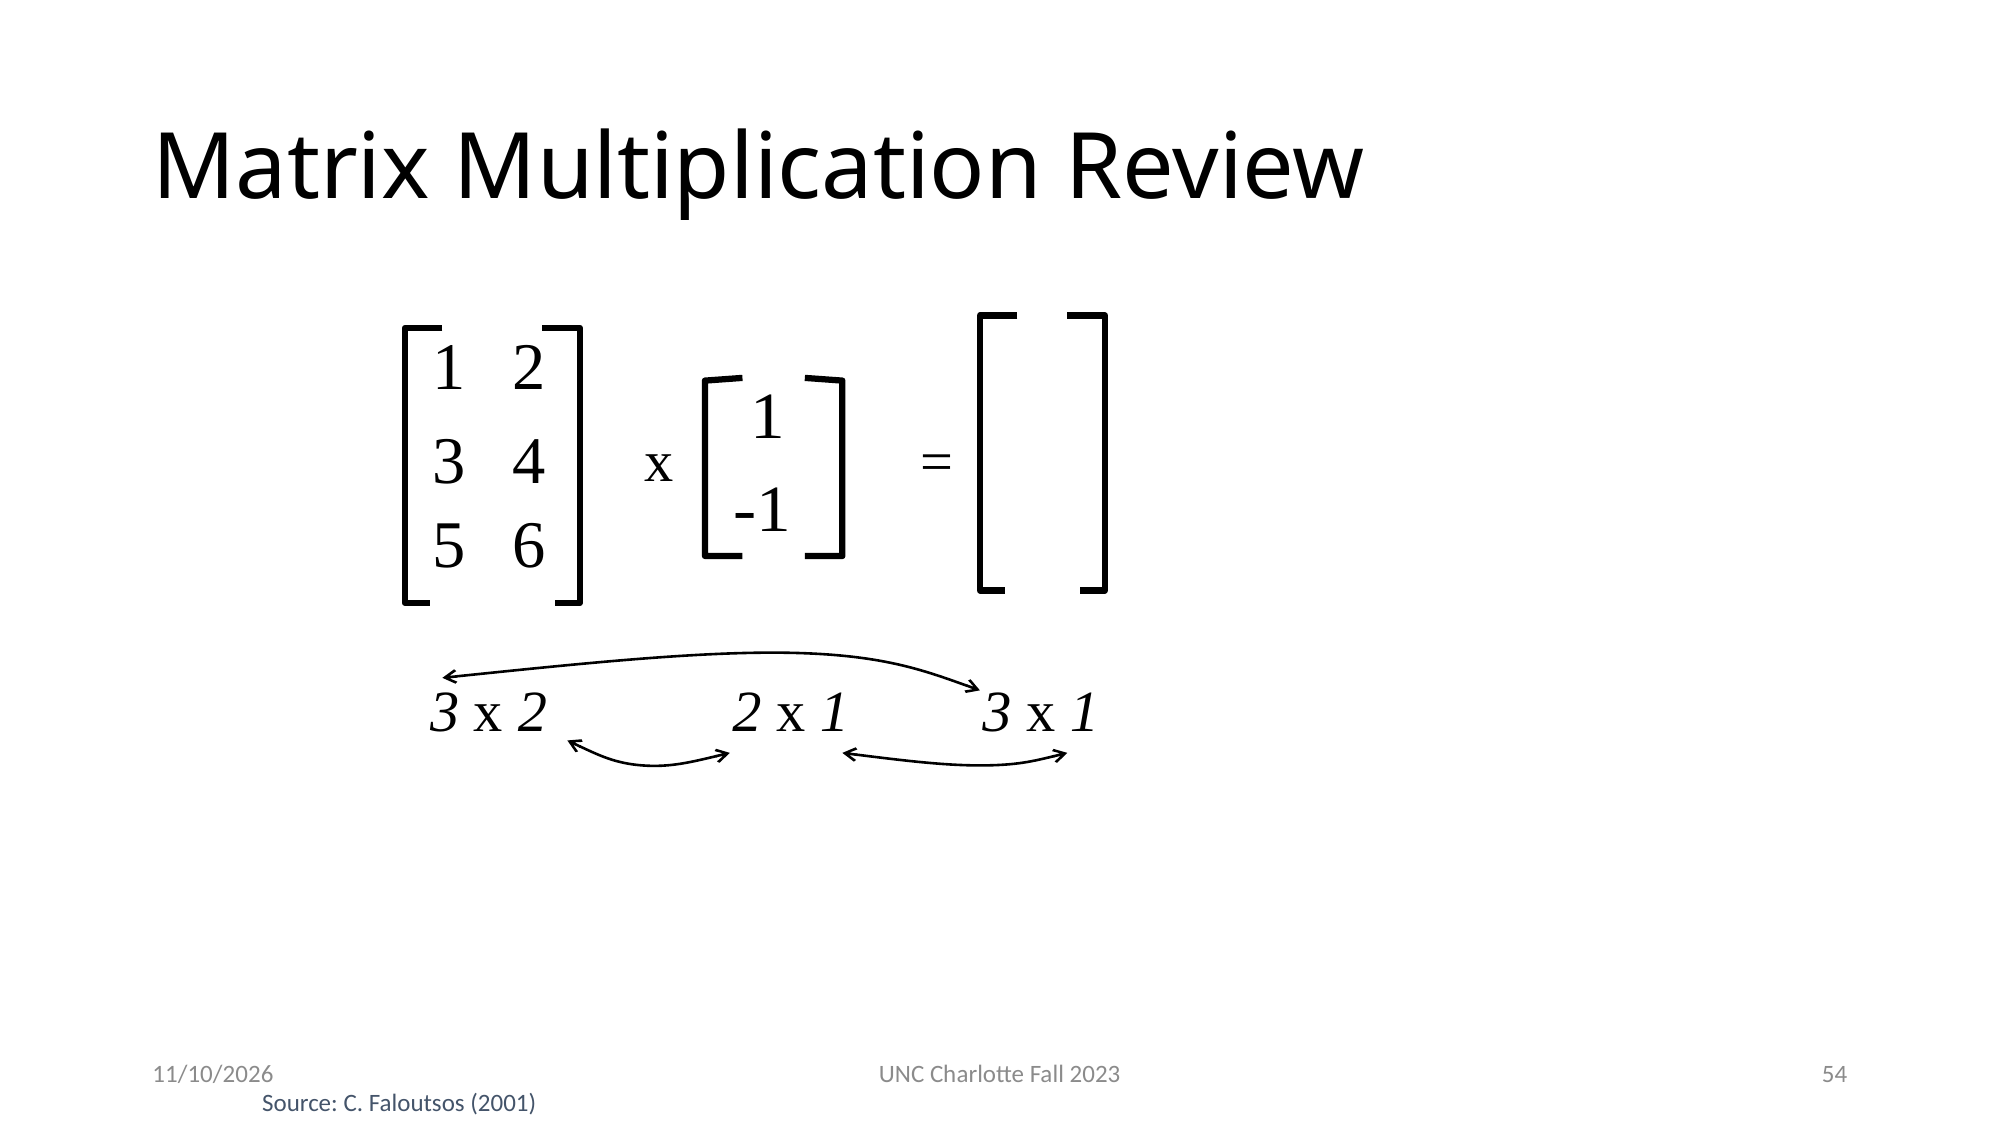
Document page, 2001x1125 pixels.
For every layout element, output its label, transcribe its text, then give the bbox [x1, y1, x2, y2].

slide_number 54 [1412, 1042, 1863, 1103]
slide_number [137, 1042, 588, 1103]
footer UNC Charlotte Fall 2023 [662, 1042, 1338, 1103]
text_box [404, 315, 1115, 768]
title Matrix Multiplication Review [137, 59, 1863, 278]
text_box Source: C. Faloutsos (2001) [247, 1079, 573, 1125]
